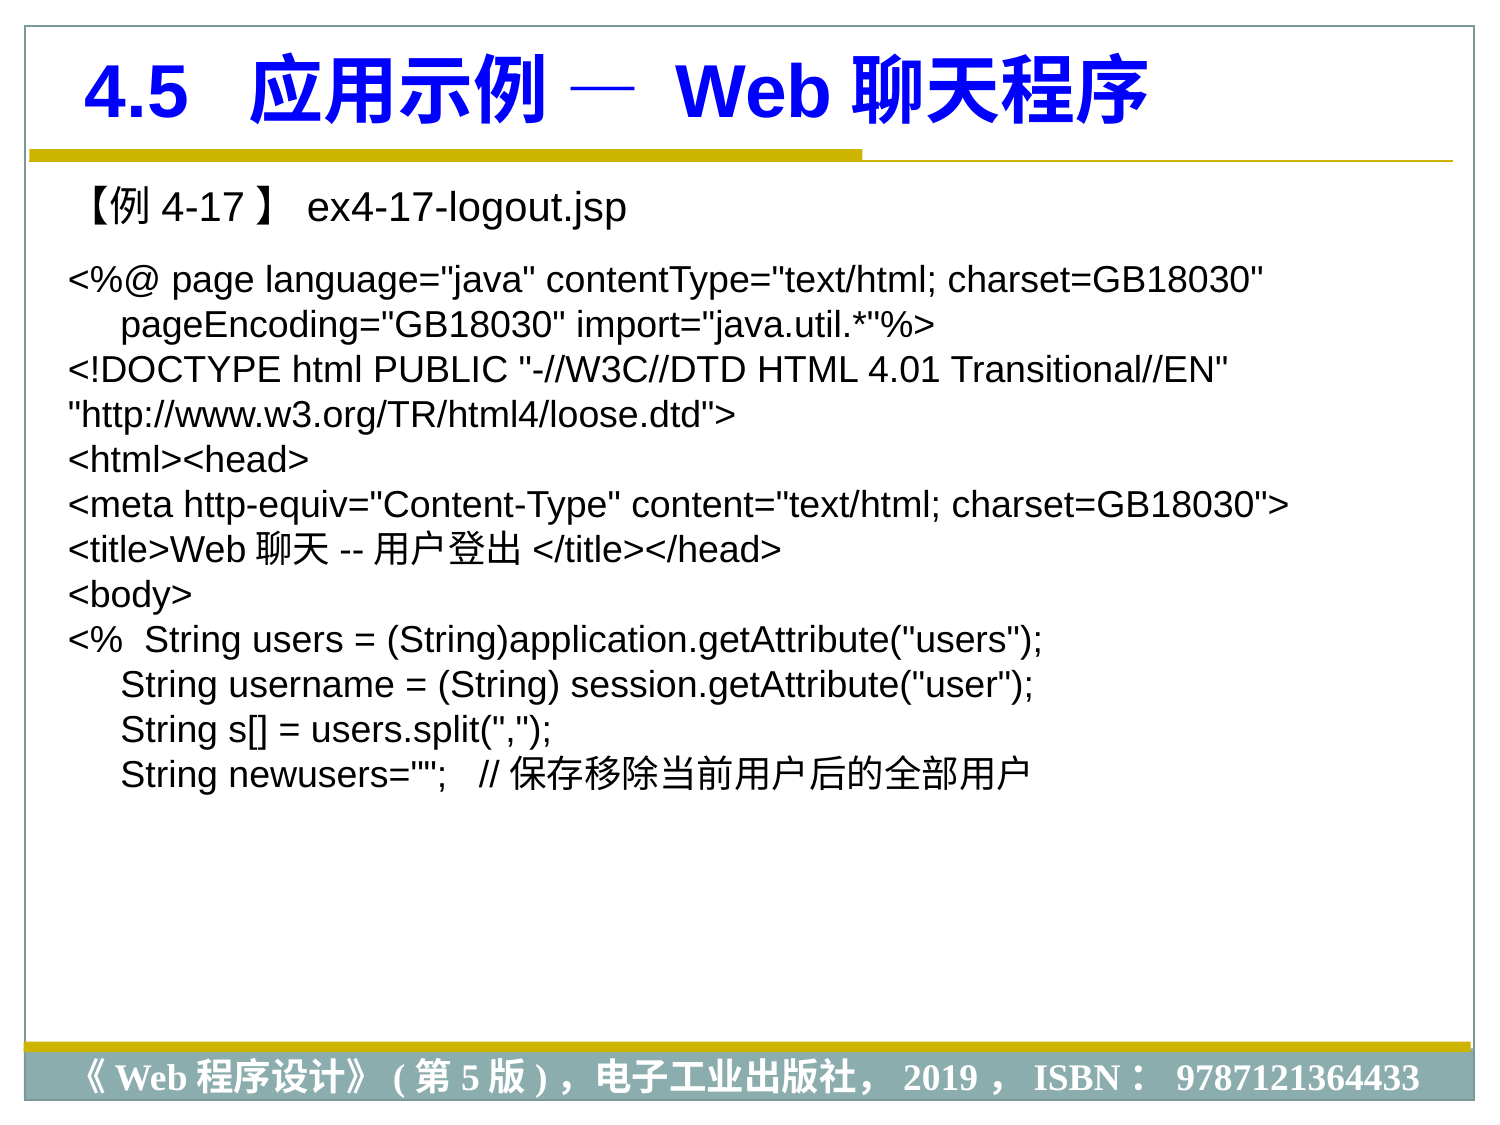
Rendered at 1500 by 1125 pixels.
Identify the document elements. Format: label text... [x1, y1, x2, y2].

text_box 4.5 应用示例 — Web聊天程序 [70, 35, 1421, 114]
text_box 【例4-17】ex4-17-logout.jsp <%@ page language="java" contentType="text/html; charset=GB18030" pageEncoding="GB18030" import="java.util.*"%> <!DOCTYPE html PUBLIC "-//W3C//DTD HTML 4.01 Transitional//EN" "http://www.w3.org/TR/html4/loose.dtd"> <html><head> <meta http-equiv="Content-Type" content="text/html; charset=GB18030"> <title>Web聊天--用户登出</title></head> <body> <% String users = (String)application.getAttribute("users"); String username = (String) session.getAttribute("user"); String s[] = users.split(","); String newusers=""; //保存移除当前用户后的全部用户 [53, 172, 1447, 803]
